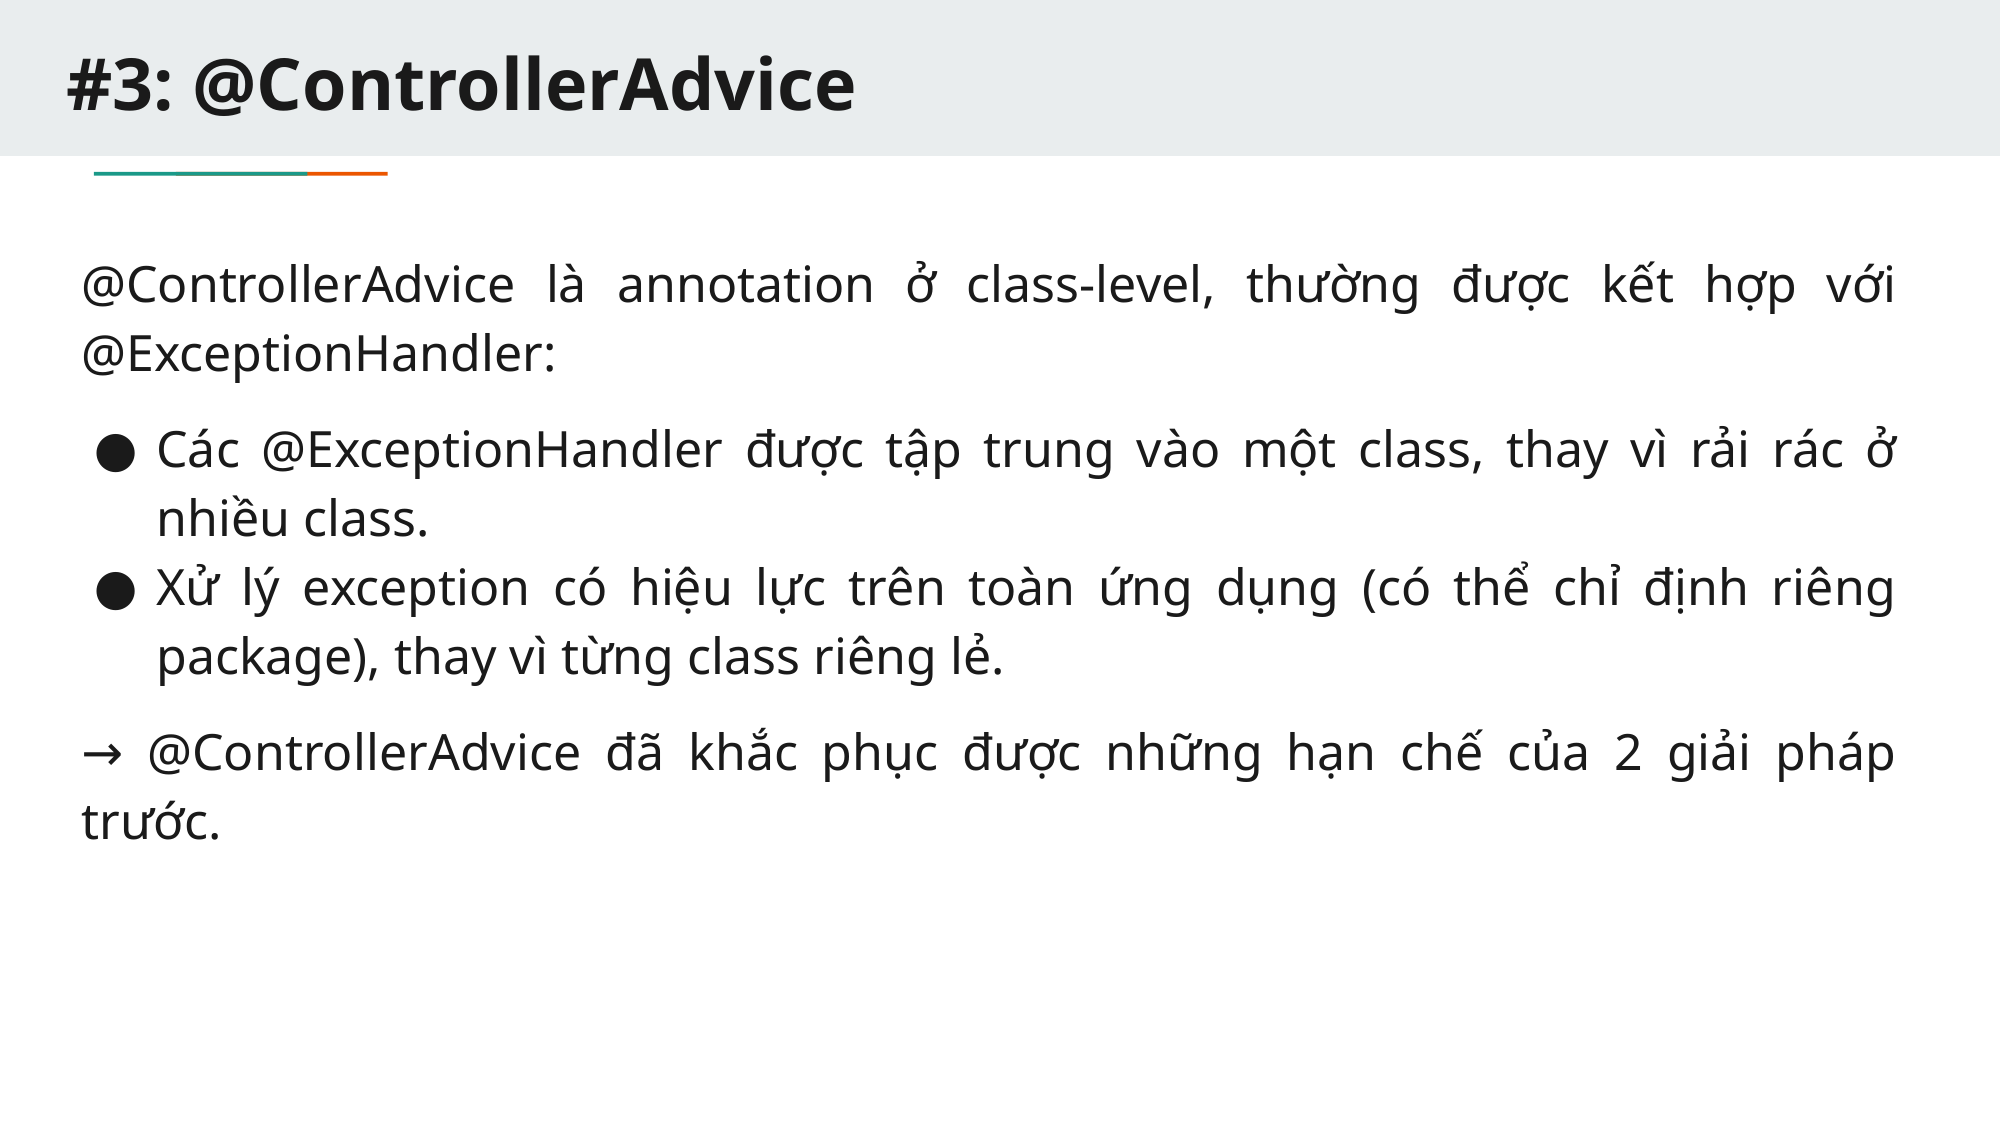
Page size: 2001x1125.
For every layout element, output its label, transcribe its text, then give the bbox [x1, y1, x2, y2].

text_box @ControllerAdvice là annotation ở class-level, thường được kết hợp với @ExceptionHandler: Các @ExceptionHandler được tập trung vào một class, thay vì rải rác ở nhiều class. Xử lý exception có hiệu lực trên toàn ứng dụng (có thể chỉ định riêng package), thay vì từng class riêng lẻ. → @ControllerAdvice đã khắc phục được những hạn chế của 2 giải pháp trước. [66, 228, 1913, 948]
title #3: @ControllerAdvice [51, 23, 1956, 141]
